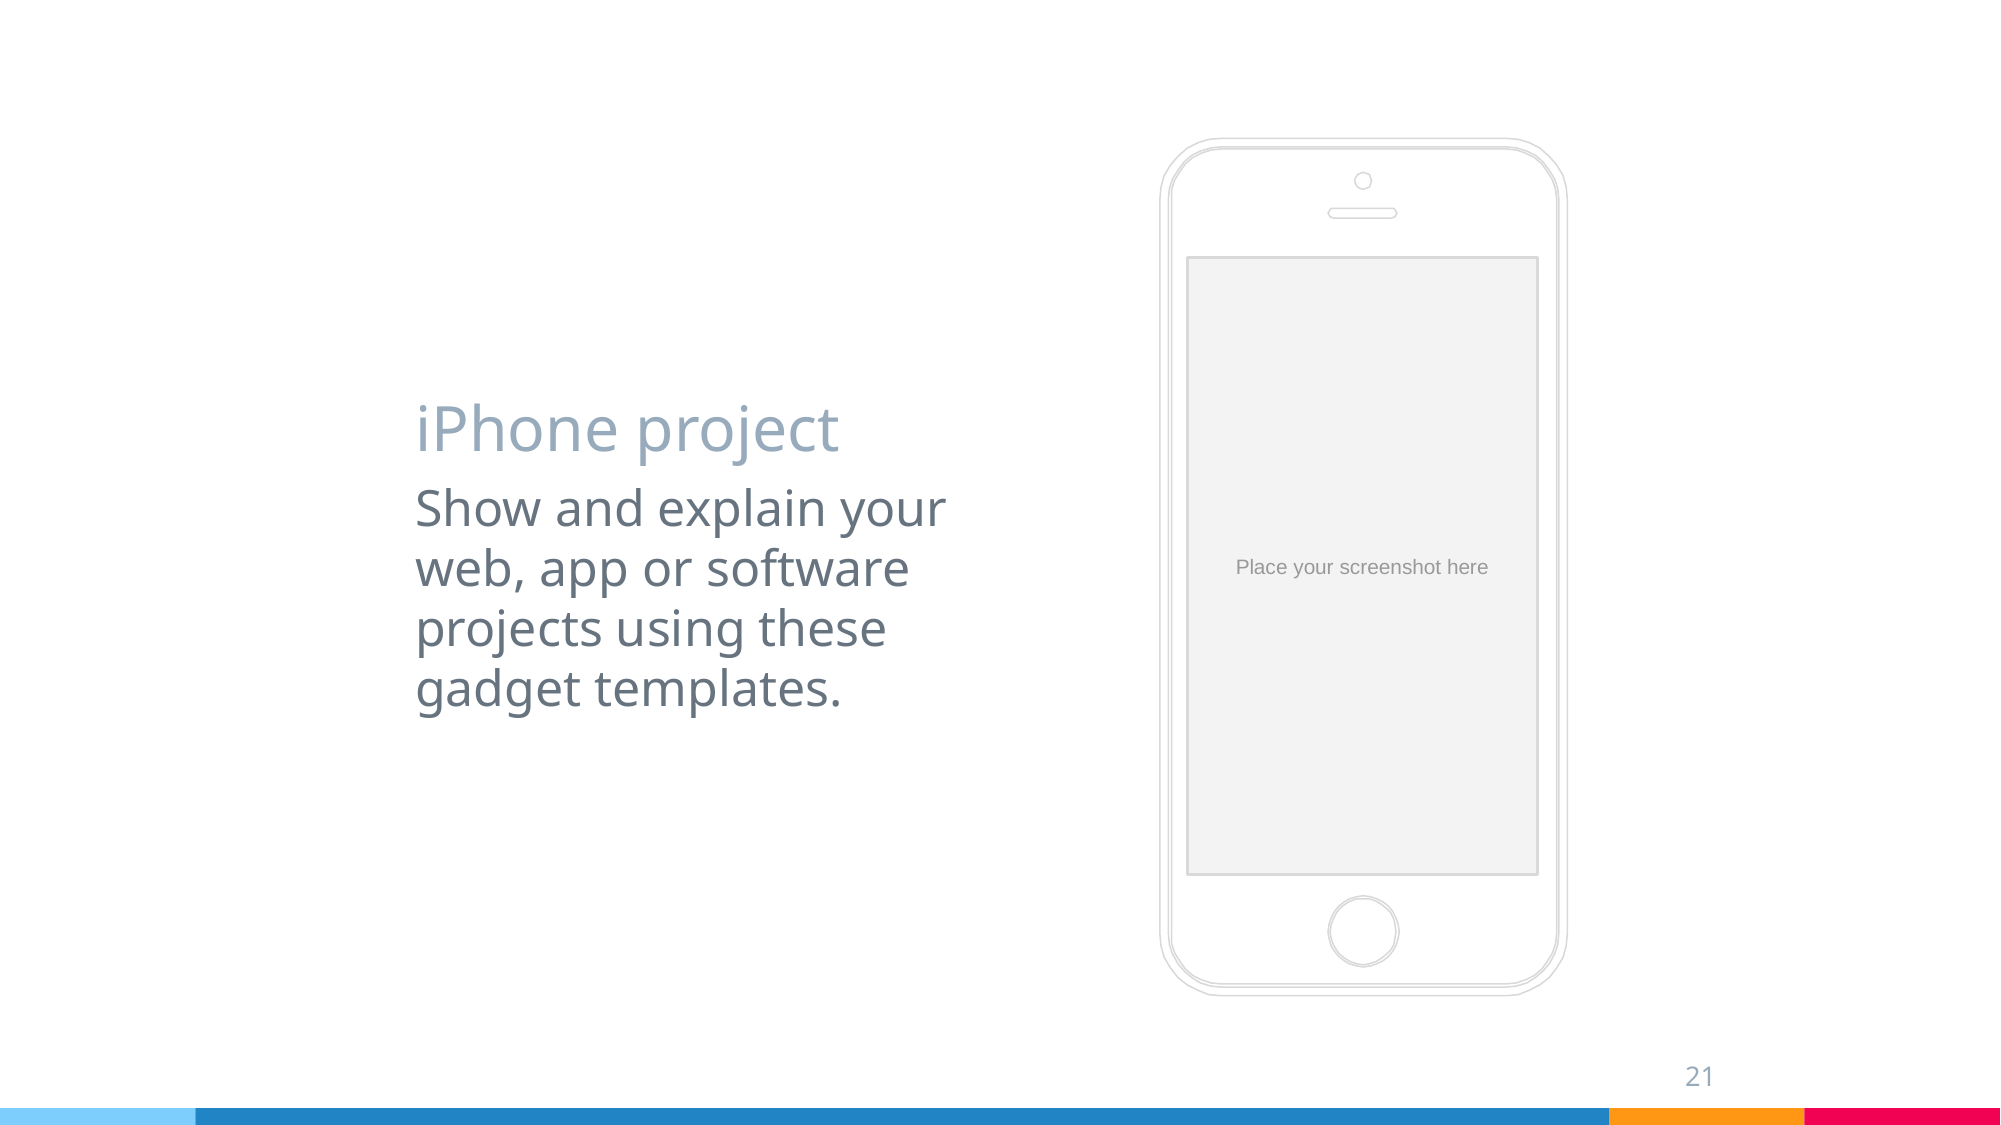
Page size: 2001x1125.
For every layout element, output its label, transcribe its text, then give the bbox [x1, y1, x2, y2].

text_box [1159, 138, 1568, 996]
slide_number 21 [1641, 1043, 1732, 1113]
text_box Place your screenshot here [1187, 257, 1538, 875]
list iPhone project Show and explain your web, app or software projects using these gadget templates. [400, 138, 998, 969]
